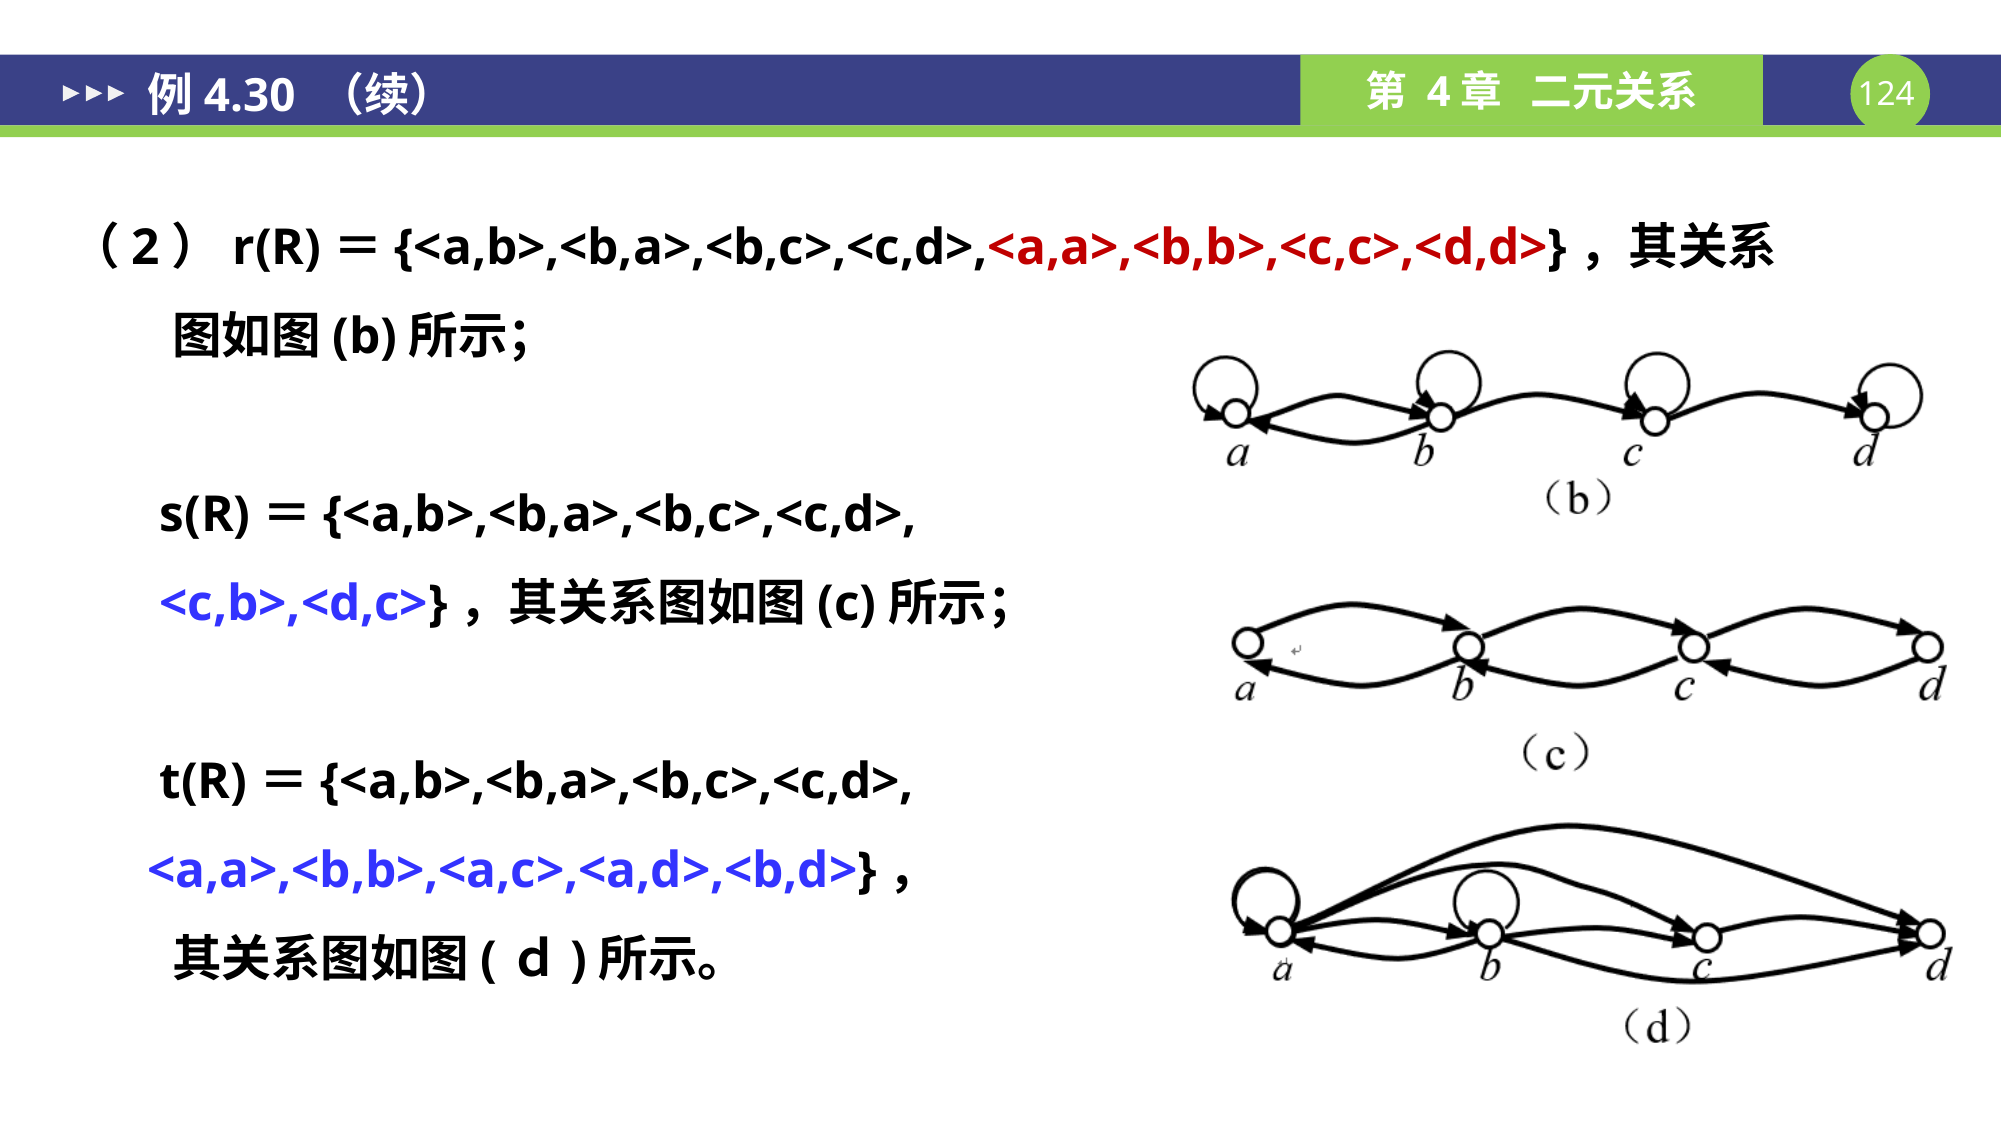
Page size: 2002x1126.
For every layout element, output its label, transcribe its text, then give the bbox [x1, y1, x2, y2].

list （2）r(R)＝{<a,b>,<b,a>,<b,c>,<c,d>,<a,a>,<b,b>,<c,c>,<d,d>}，其关系 图如图(b)所示； s(R)＝{<a,b>,<b,a>,<b,c>,<c,d>, <c,b>,<d,c>}，其关系图如图(c)所示； t(R)＝{<a,b>,<b,a>,<b,c>,<c,d>, <a,a>,<b,b>,<a,c>,<a,d>,<b,d>}， 其关系图如图(ｄ)所示。 [50, 175, 1951, 1001]
picture [1212, 589, 1965, 780]
title 例4.30 （续） [127, 57, 1003, 129]
picture [1169, 332, 1947, 534]
picture [1213, 817, 1969, 1048]
